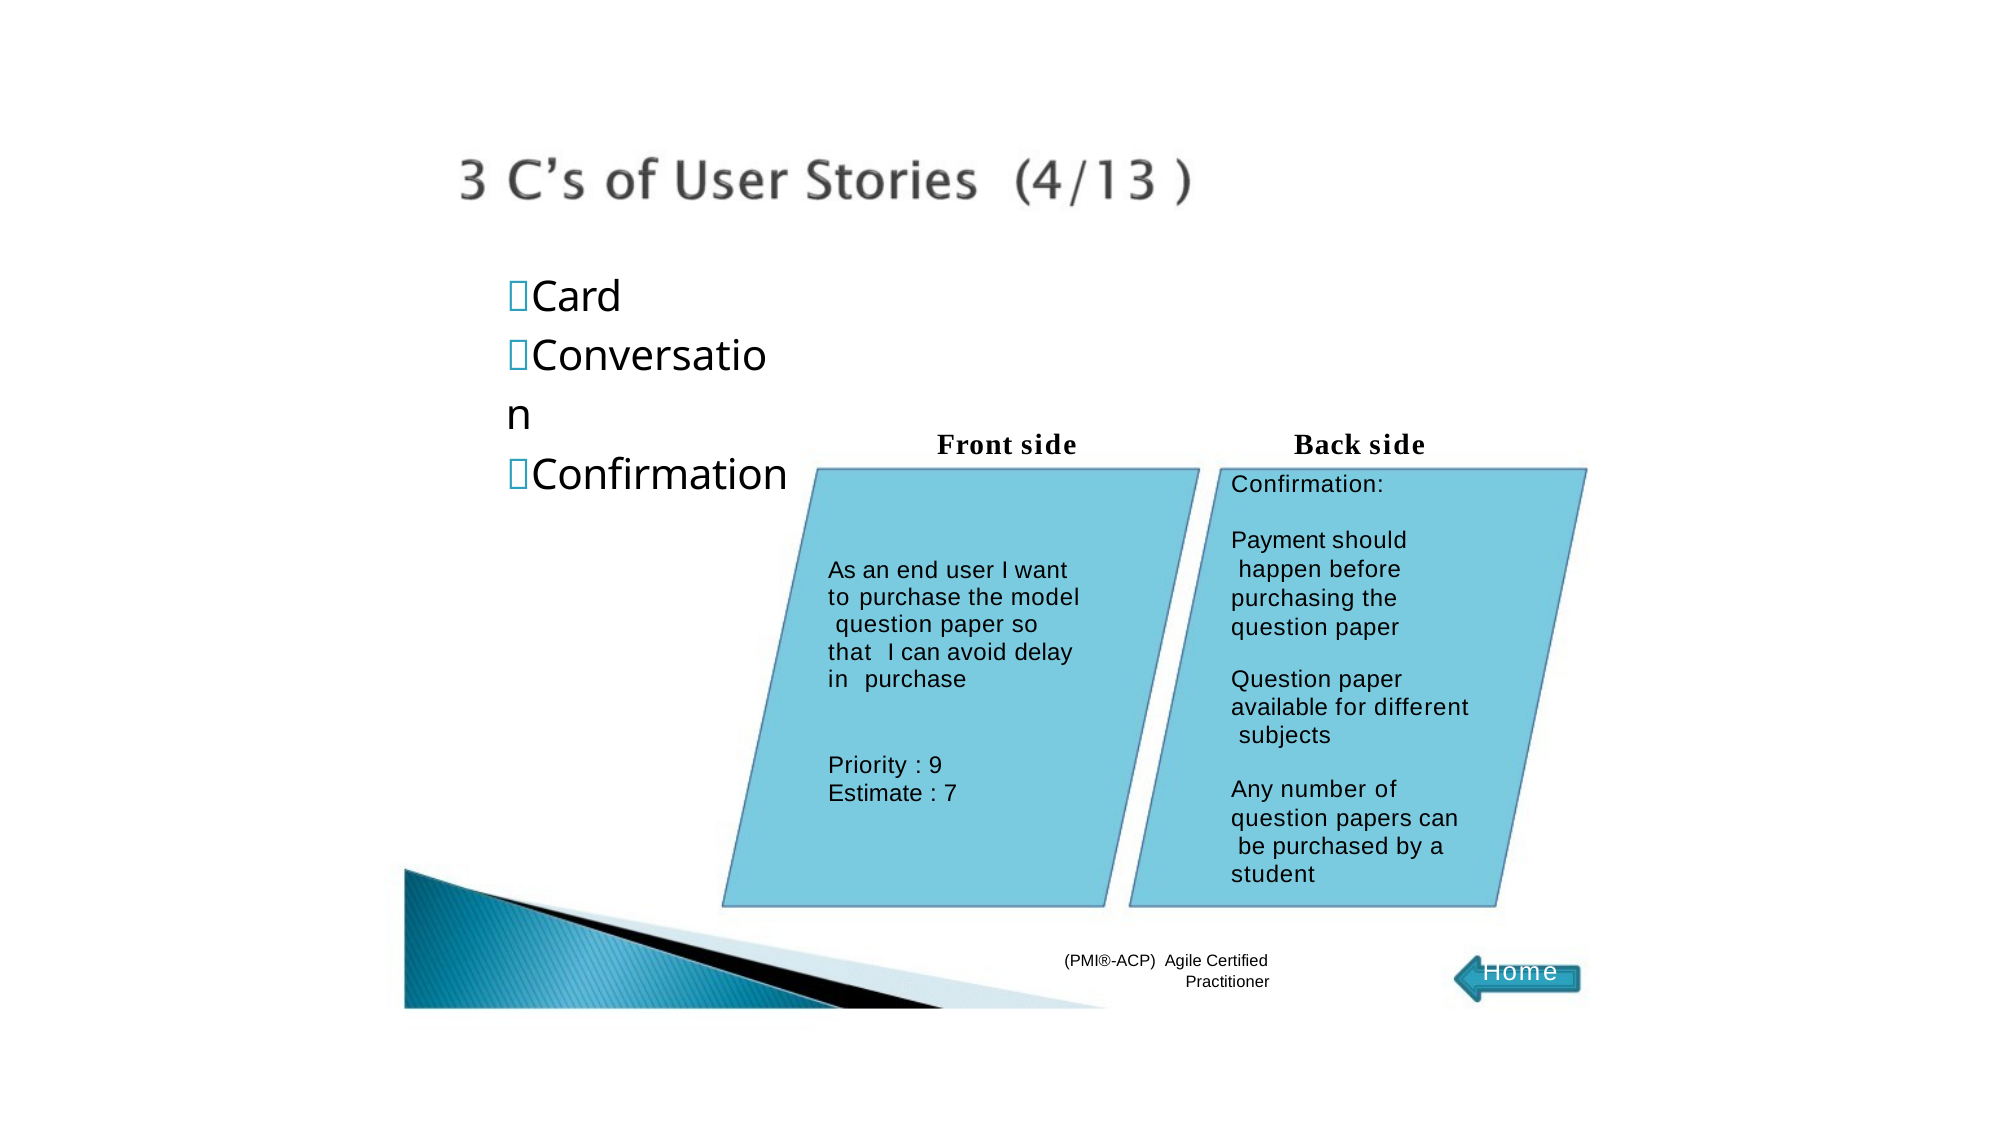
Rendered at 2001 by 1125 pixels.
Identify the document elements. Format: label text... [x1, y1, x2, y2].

title Card Conversation Confirmation [504, 258, 794, 498]
text_box Front side [935, 423, 1082, 461]
text_box Back side Confirmation: Payment should happen before purchasing the question paper Question paper available for different subjects Any number of question papers can be purchased by a student [1229, 411, 1475, 889]
text_box Priority : 9 Estimate : 7 [826, 748, 963, 807]
text_box Home [1480, 953, 1560, 986]
text_box As an end user I want to purchase the model question paper so that I can avoid delay in purchase [826, 553, 1085, 694]
text_box (PMI®-ACP) Agile Certified Practitioner [1062, 948, 1272, 991]
text_box [345, 56, 1655, 1067]
